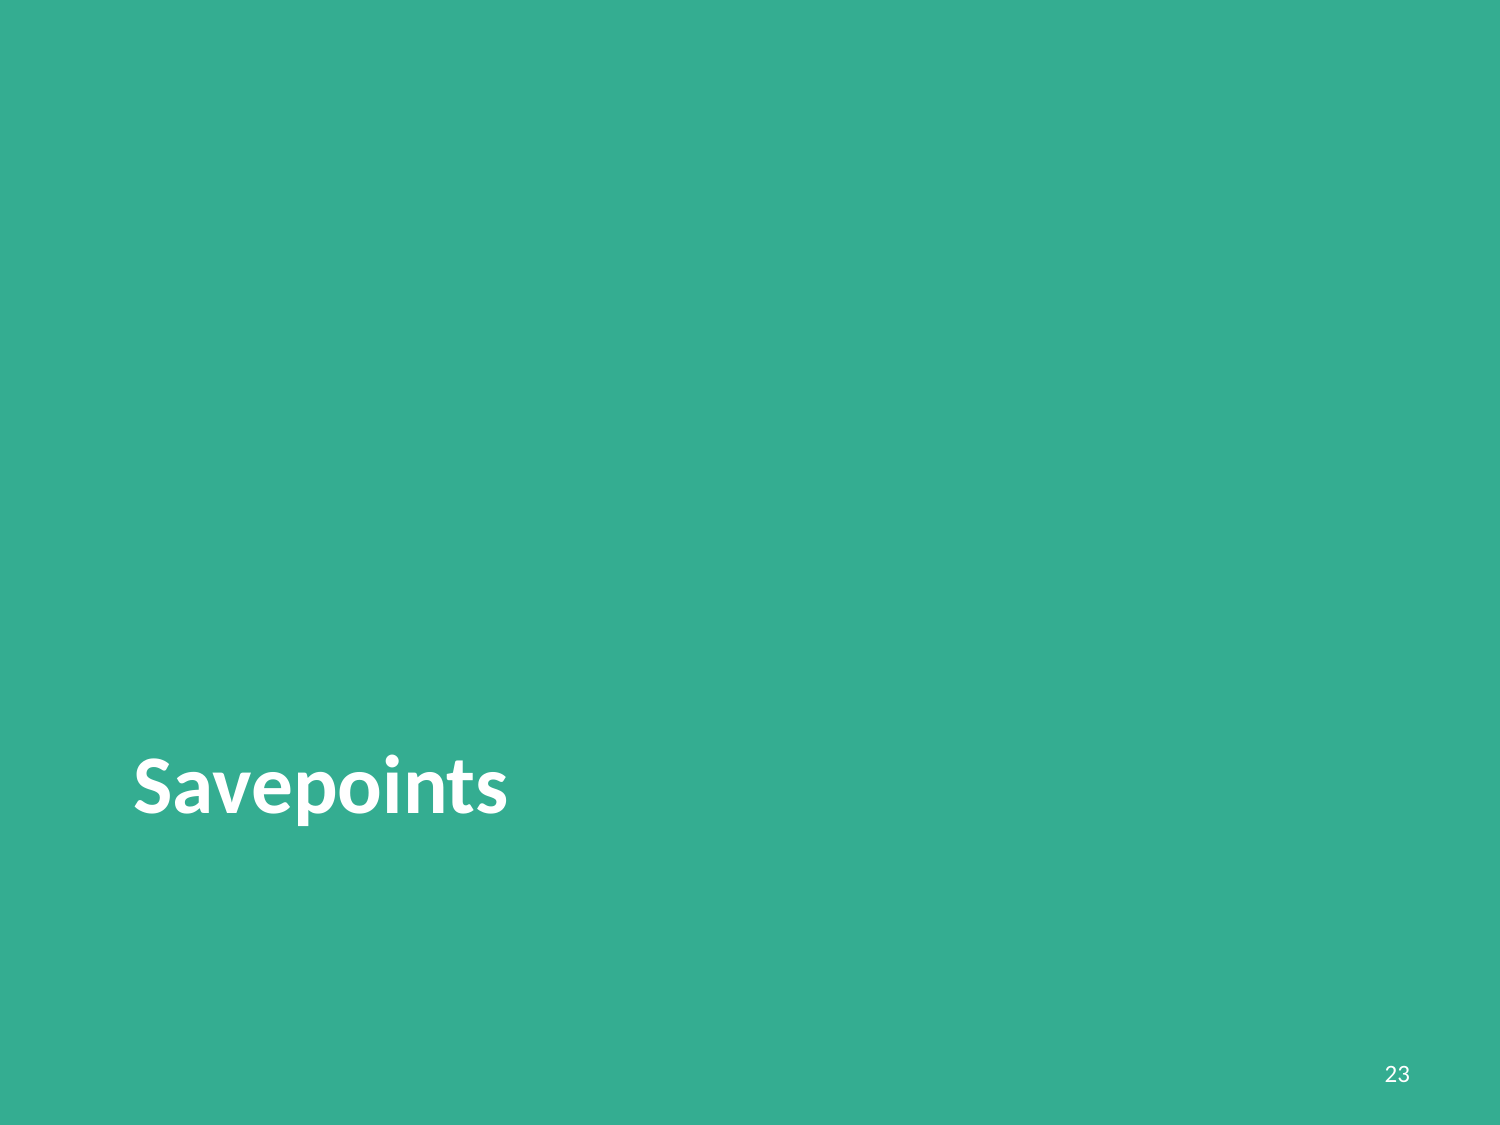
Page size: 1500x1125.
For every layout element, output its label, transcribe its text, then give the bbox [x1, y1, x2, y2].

slide_number 23 [1074, 1042, 1425, 1103]
title Savepoints [118, 722, 1394, 947]
